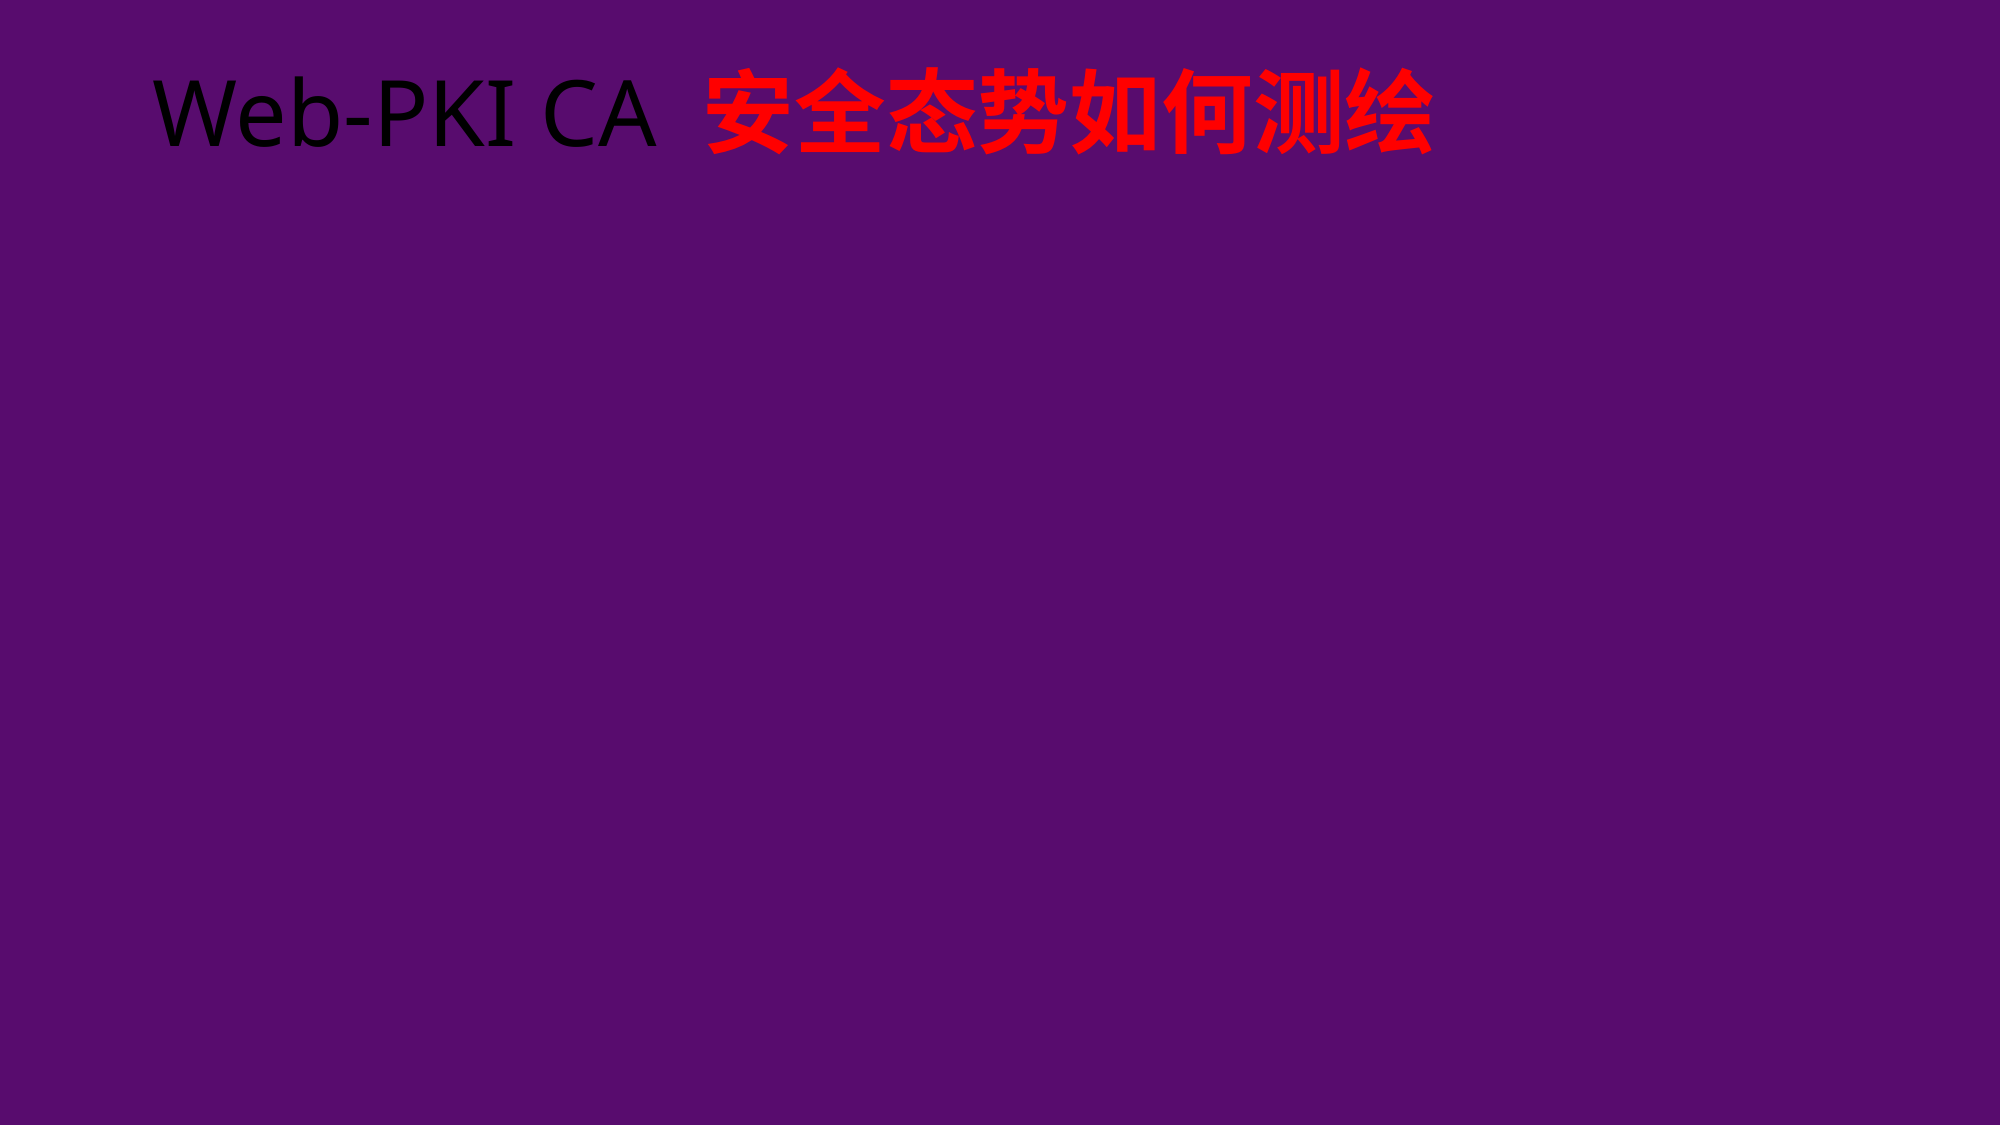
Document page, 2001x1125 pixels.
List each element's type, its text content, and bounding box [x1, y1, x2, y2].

title Web-PKI CA 安全态势如何测绘 [137, 59, 1863, 278]
